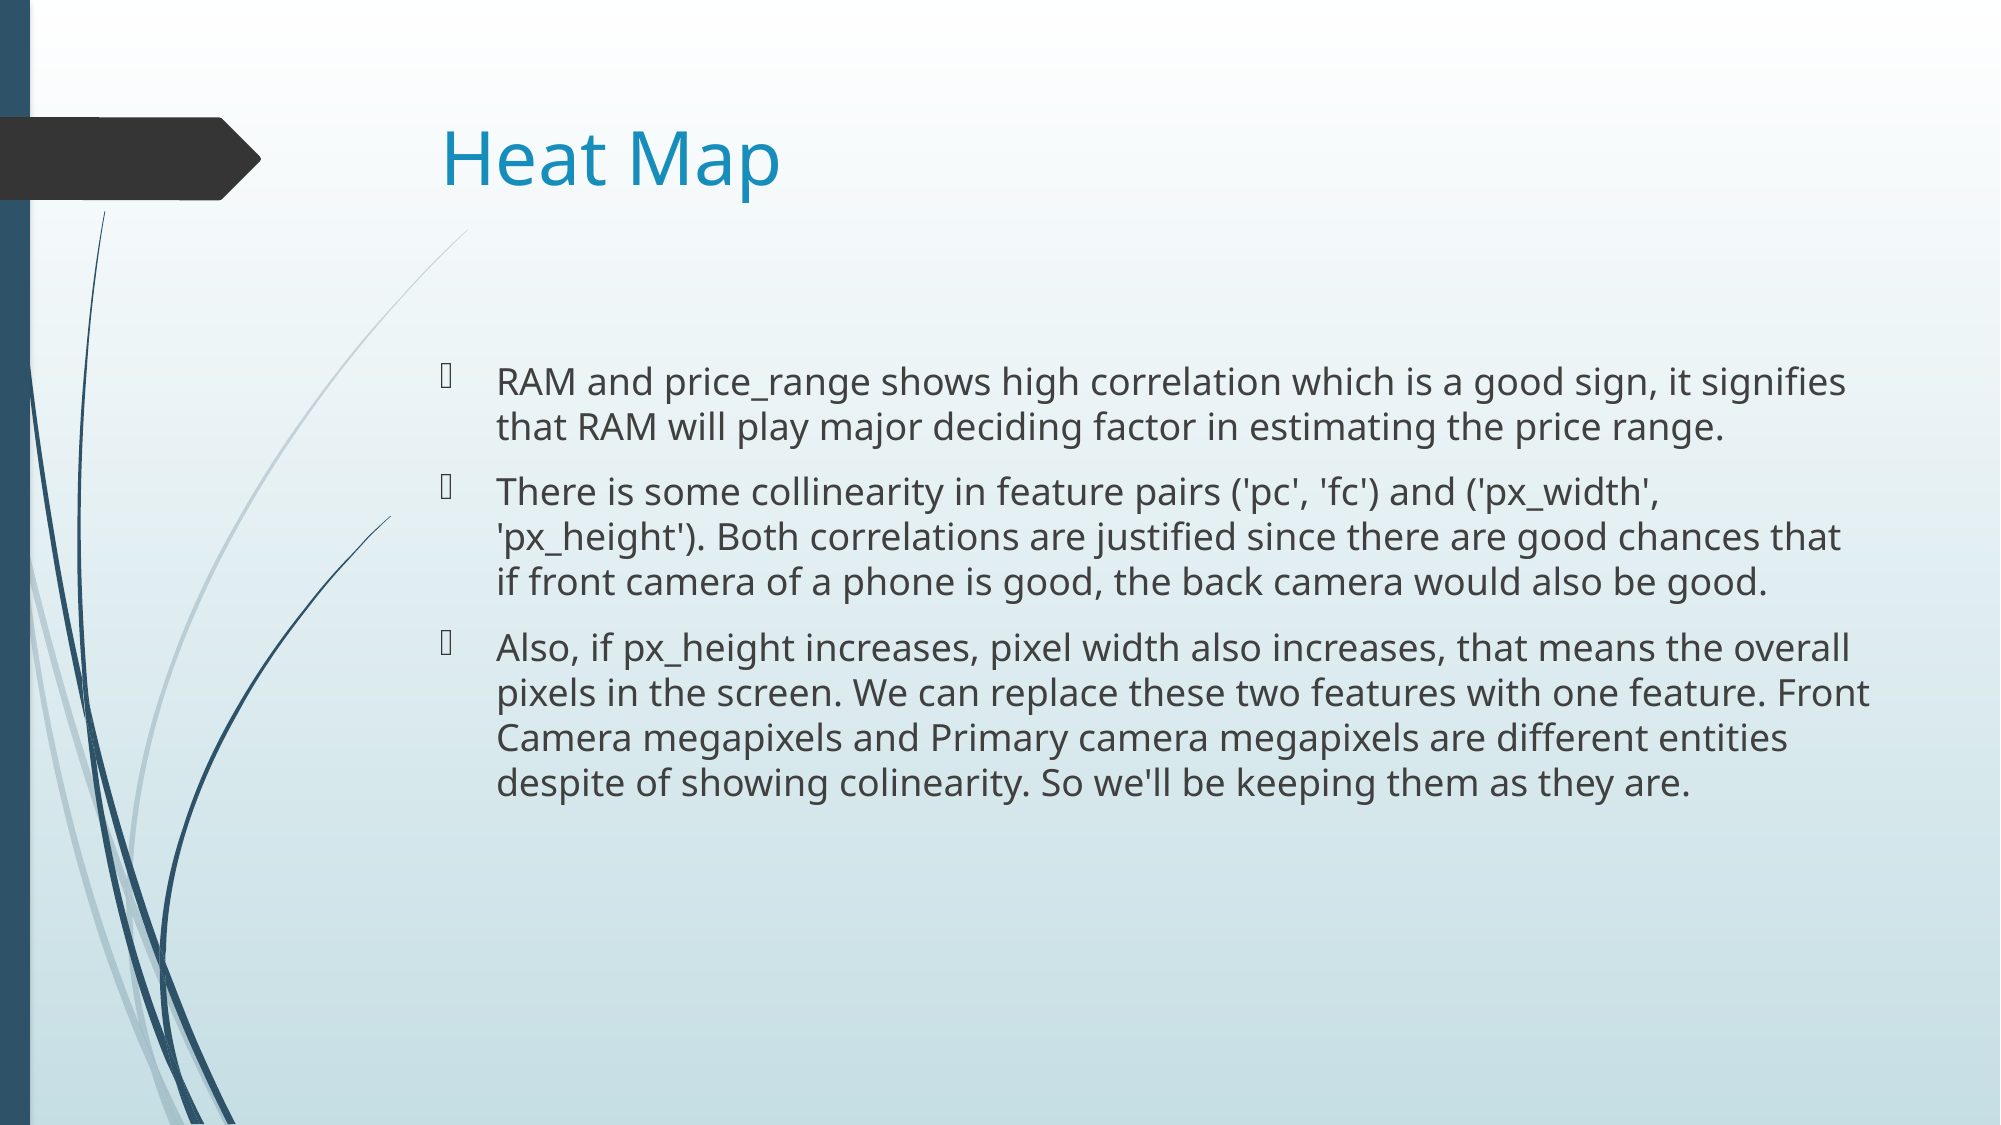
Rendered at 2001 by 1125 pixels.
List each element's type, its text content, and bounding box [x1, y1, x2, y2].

title Heat Map [425, 102, 1888, 313]
list RAM and price_range shows high correlation which is a good sign, it signifies that RAM will play major deciding factor in estimating the price range. There is some collinearity in feature pairs ('pc', 'fc') and ('px_width', 'px_height'). Both correlations are justified since there are good chances that if front camera of a phone is good, the back camera would also be good. Also, if px_height increases, pixel width also increases, that means the overall pixels in the screen. We can replace these two features with one feature. Front Camera megapixels and Primary camera megapixels are different entities despite of showing colinearity. So we'll be keeping them as they are. [424, 350, 1888, 970]
